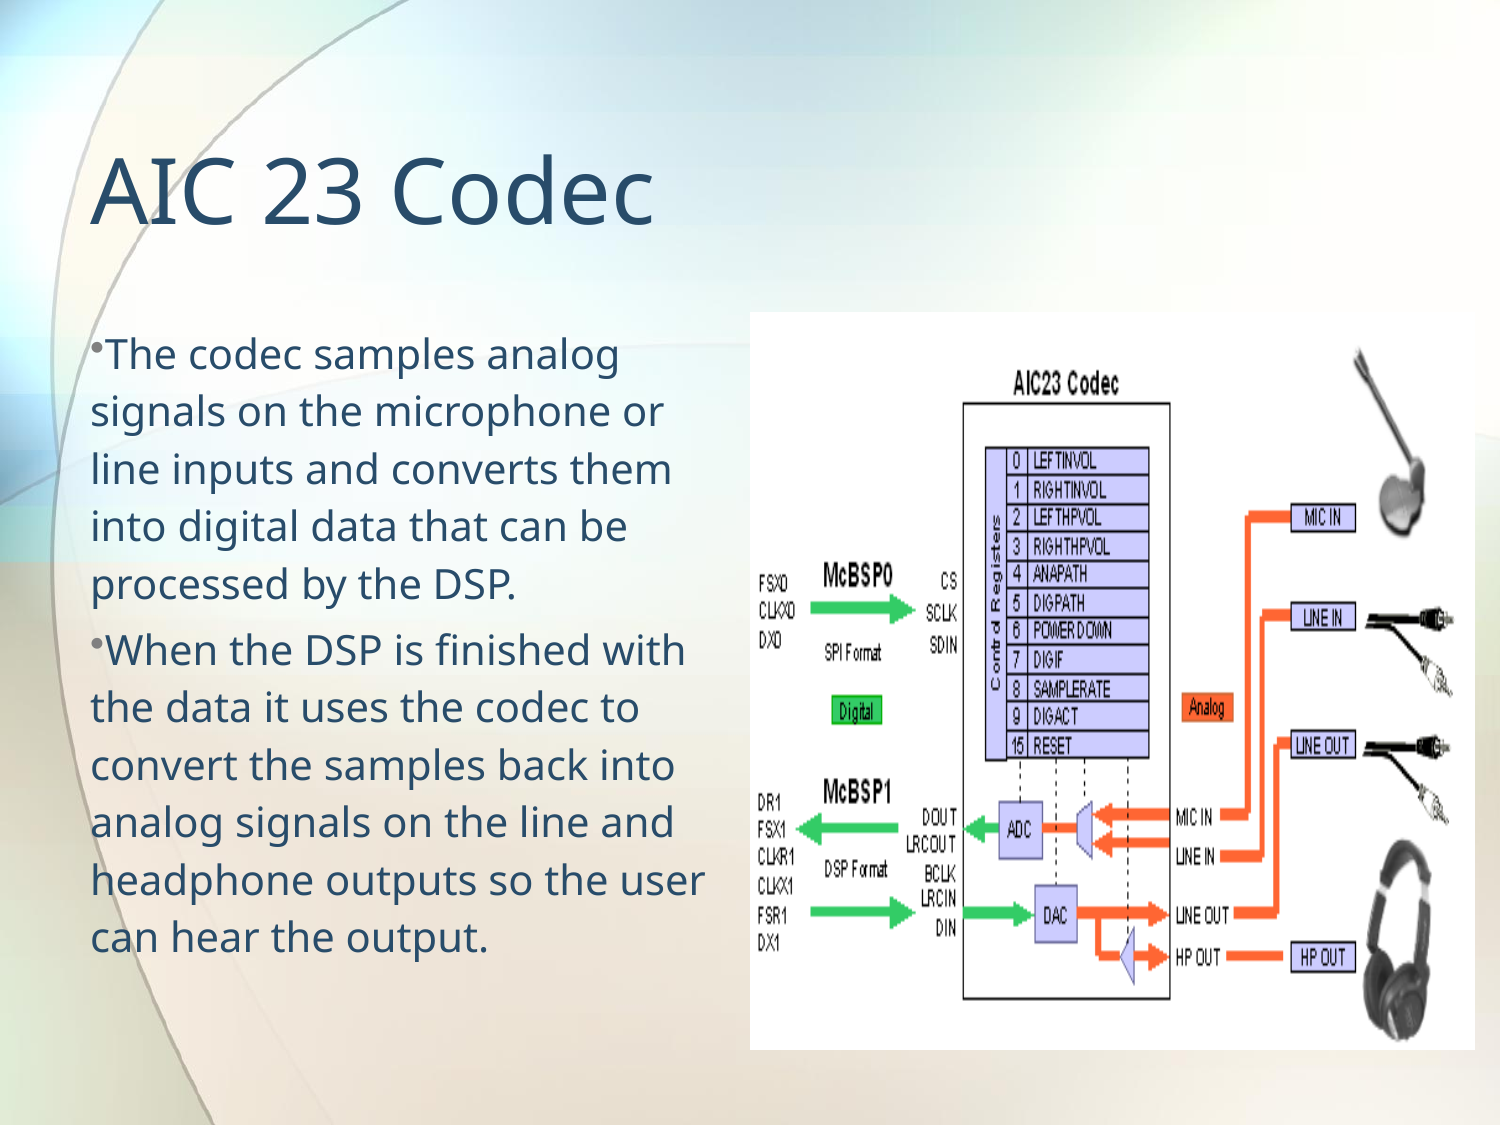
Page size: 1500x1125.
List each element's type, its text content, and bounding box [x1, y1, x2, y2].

title AIC 23 Codec [74, 112, 1401, 263]
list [749, 312, 1476, 1051]
list The codec samples analog signals on the microphone or line inputs and converts them into digital data that can be processed by the DSP. When the DSP is finished with the data it uses the codec to convert the samples back into analog signals on the line and headphone outputs so the user can hear the output. [74, 312, 726, 1051]
picture [0, 0, 1500, 1125]
